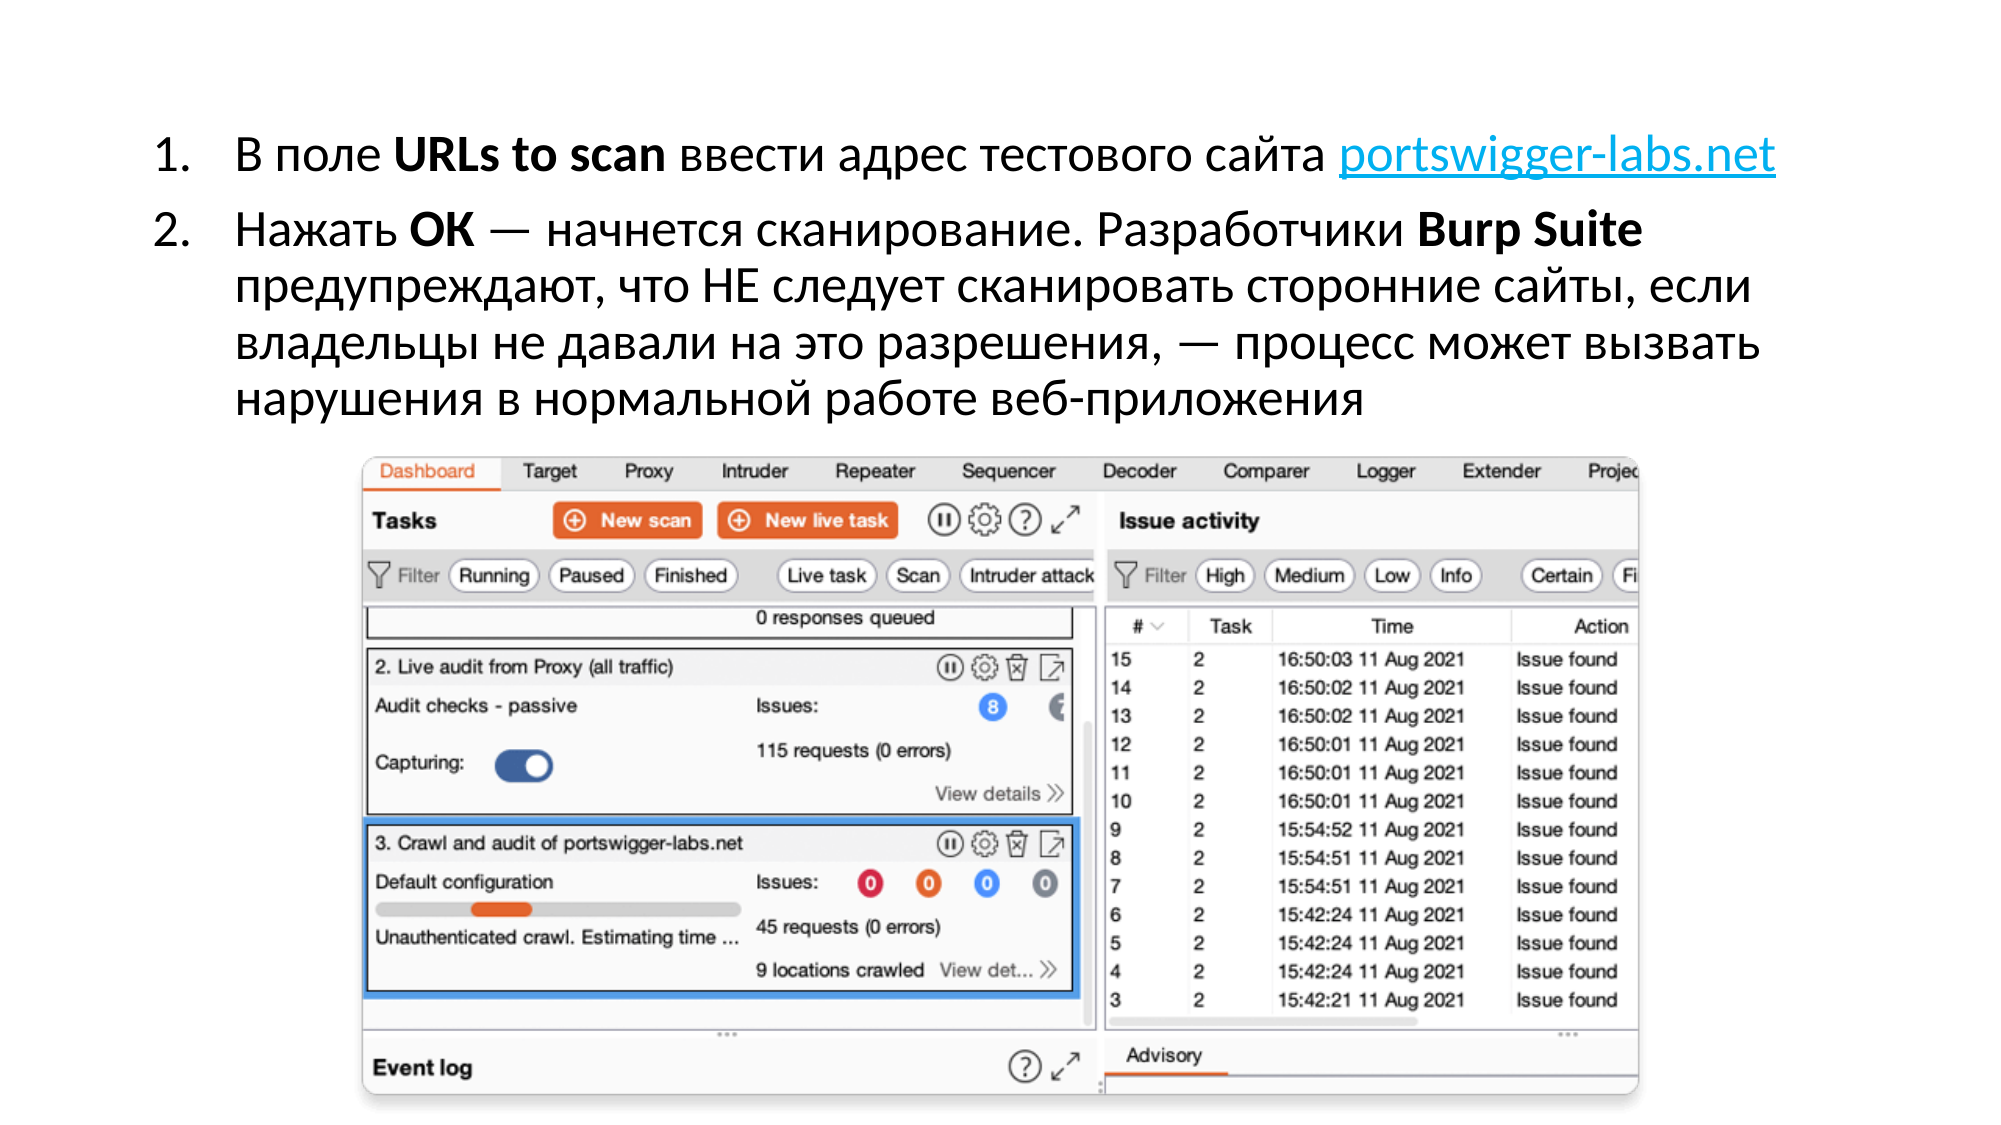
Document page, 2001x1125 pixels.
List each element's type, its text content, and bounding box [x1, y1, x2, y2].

picture [328, 415, 1672, 1125]
list В поле URLs to scan ввести адрес тестового сайта portswigger-labs.net Нажать ОК — начнется сканирование. Разработчики Burp Suite предупреждают, что НЕ следует сканировать сторонние сайты, если владельцы не давали на это разрешения, — процесс может вызвать нарушения в нормальной работе веб-приложения [137, 118, 1863, 508]
